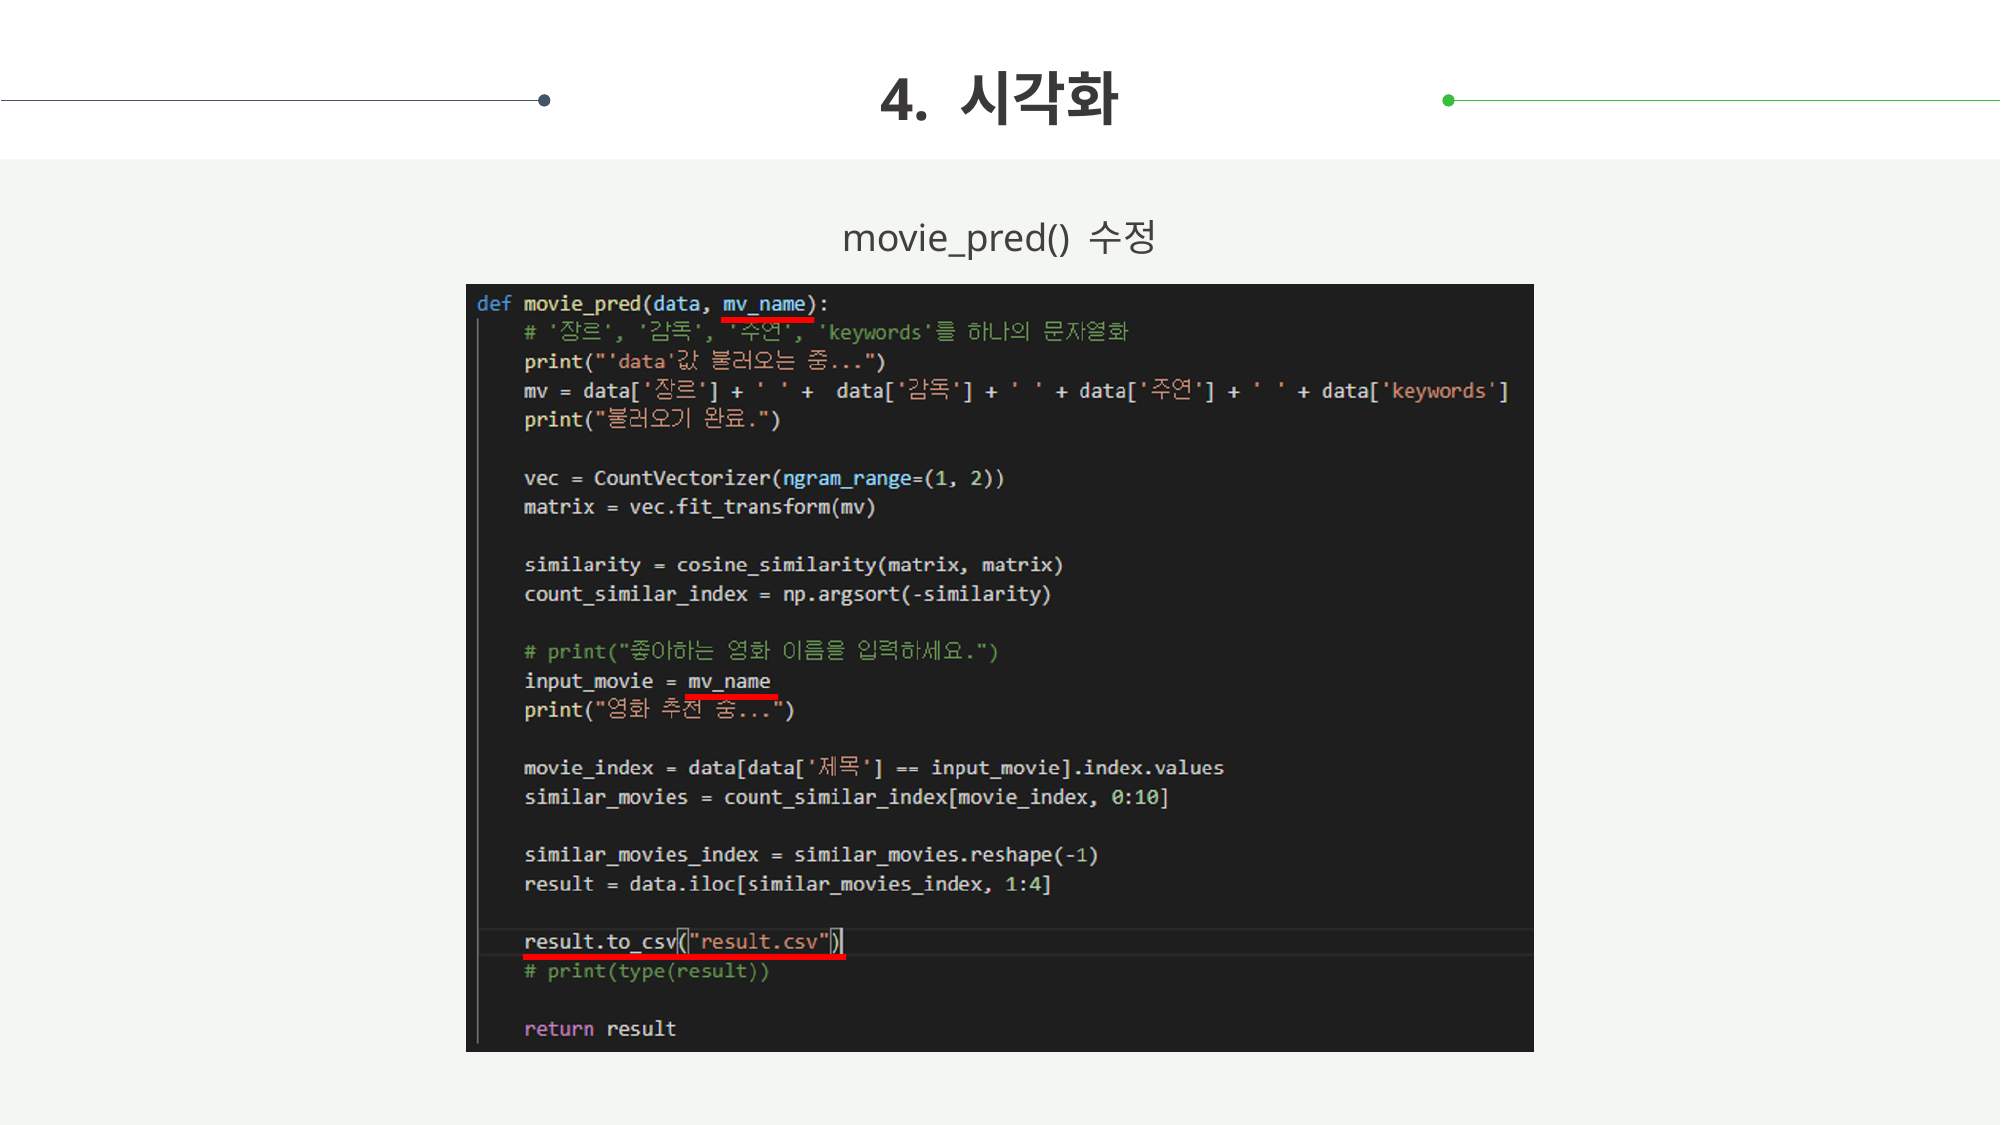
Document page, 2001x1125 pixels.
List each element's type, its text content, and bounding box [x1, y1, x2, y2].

text_box 4. 시각화 [0, 0, 2000, 160]
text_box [466, 206, 1534, 1052]
